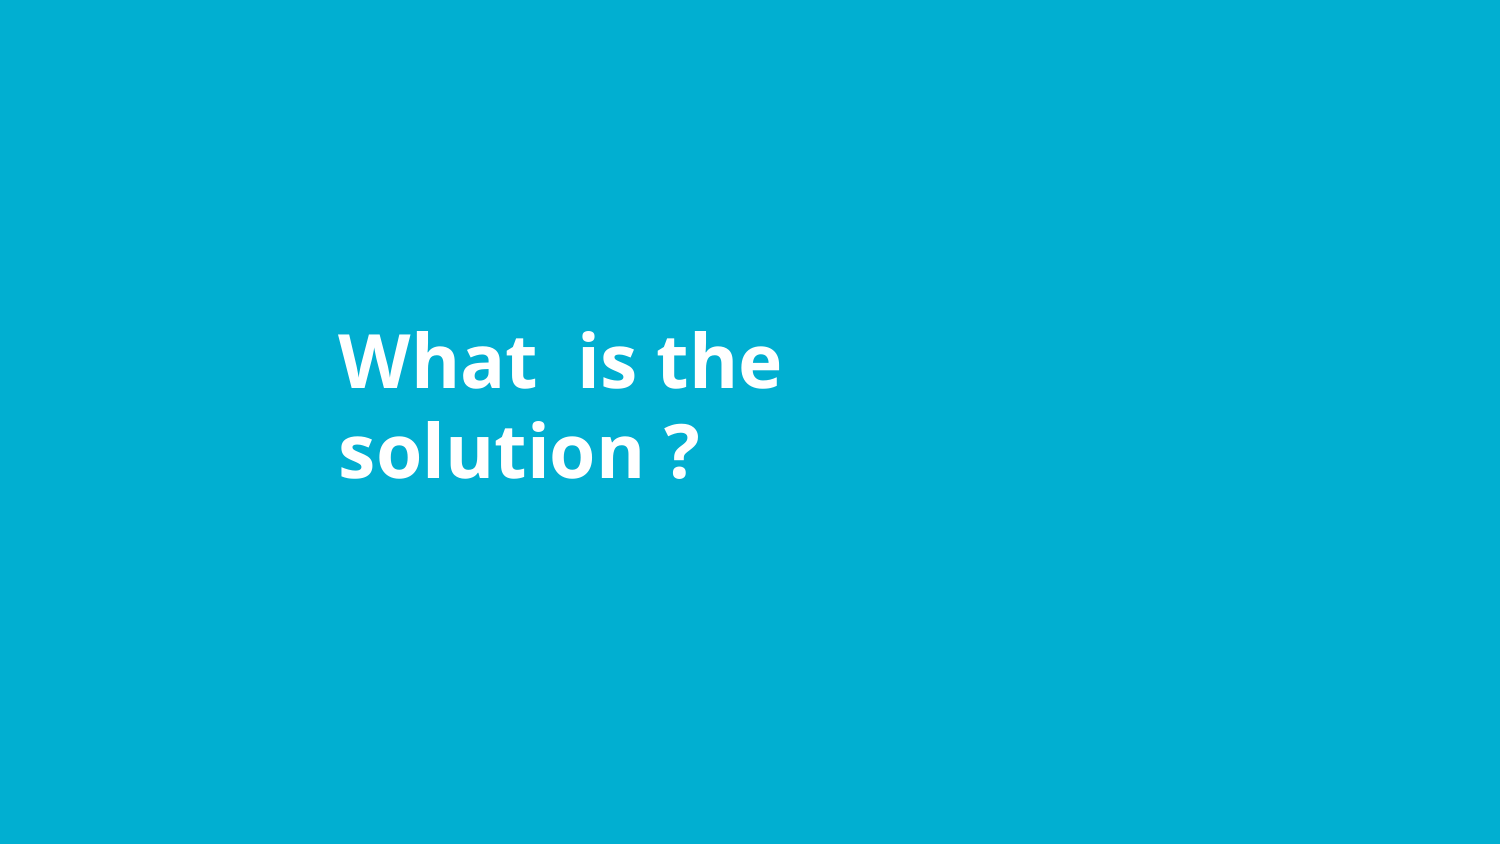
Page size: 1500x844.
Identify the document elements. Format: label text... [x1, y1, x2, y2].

title What is the solution ? [323, 298, 1177, 425]
